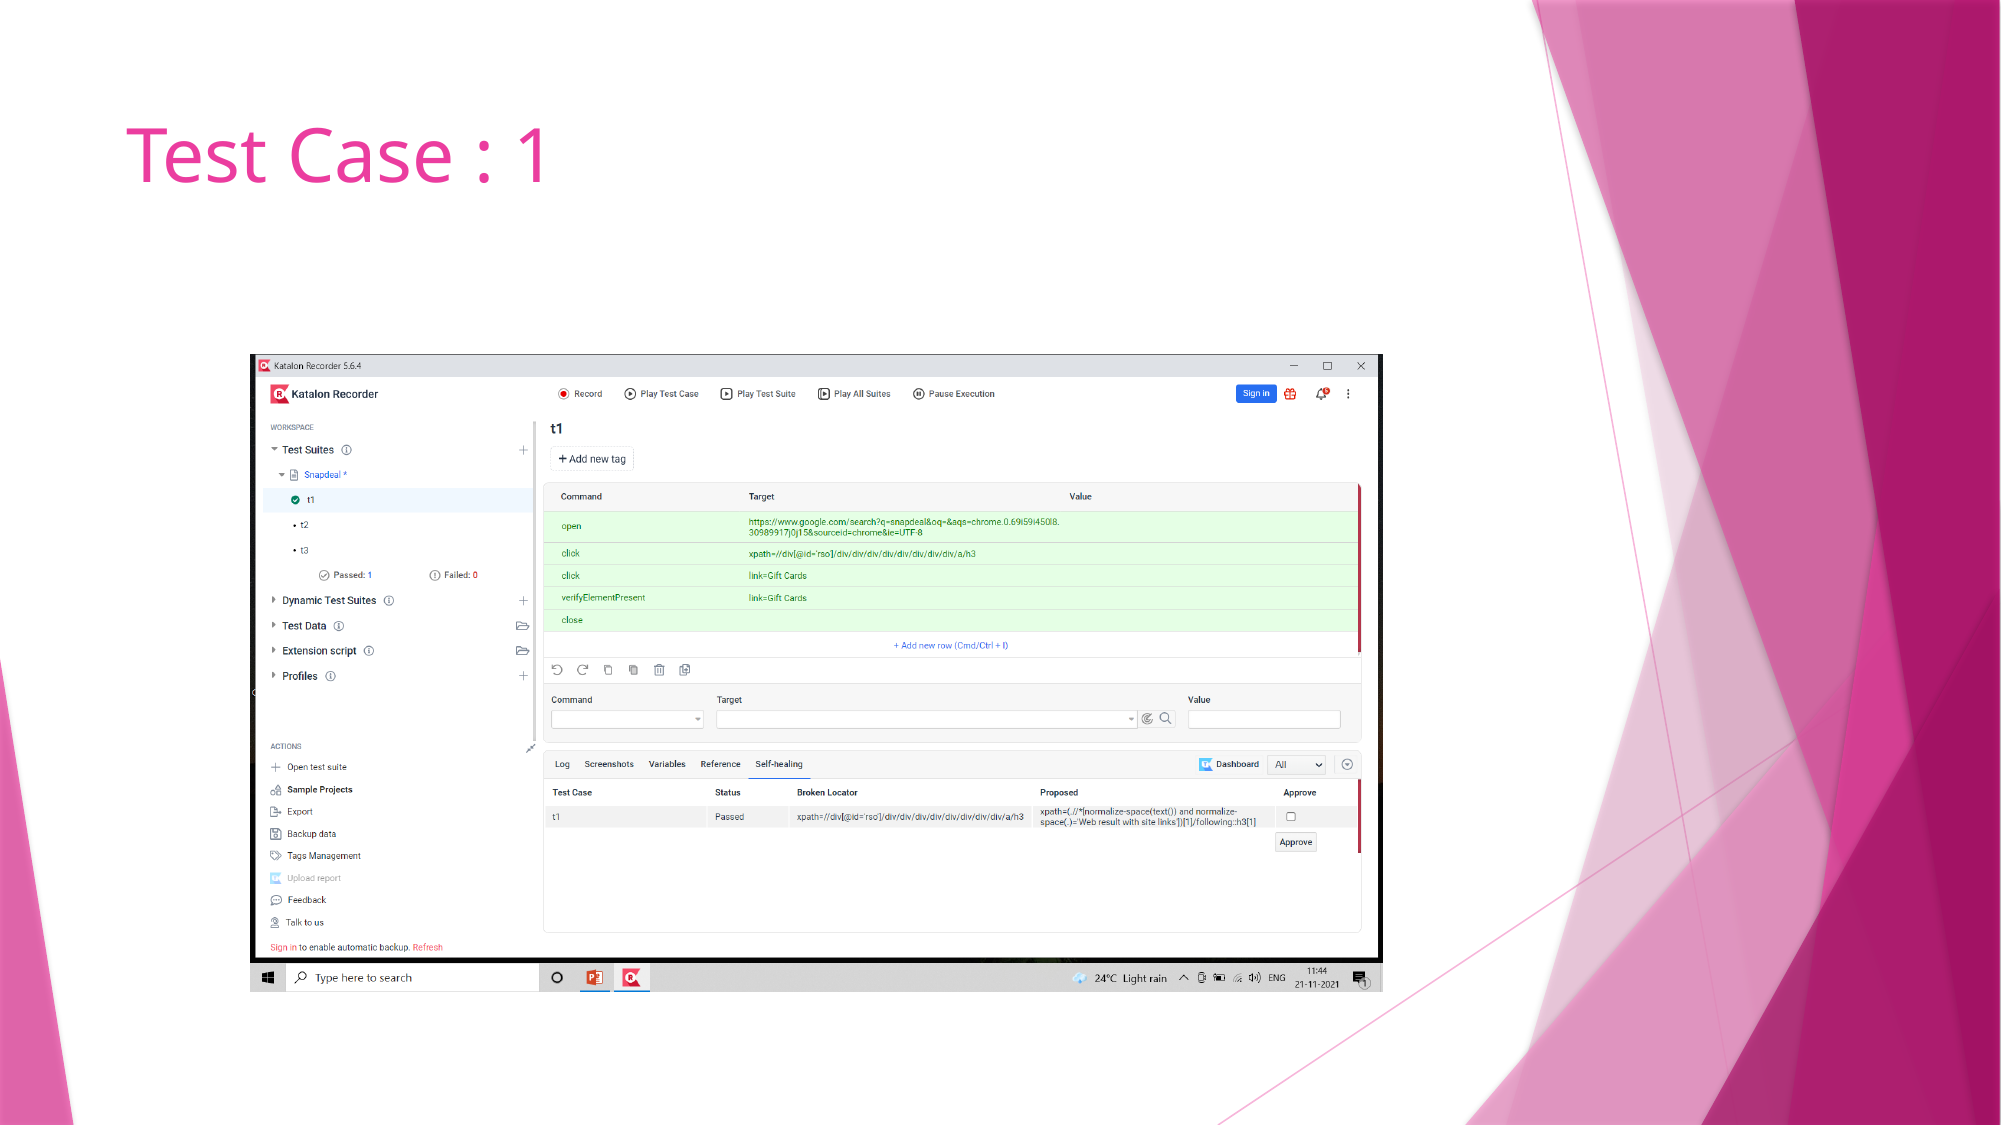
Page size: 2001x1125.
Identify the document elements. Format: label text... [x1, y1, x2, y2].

title Test Case : 1 [111, 99, 1522, 317]
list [249, 353, 1383, 992]
